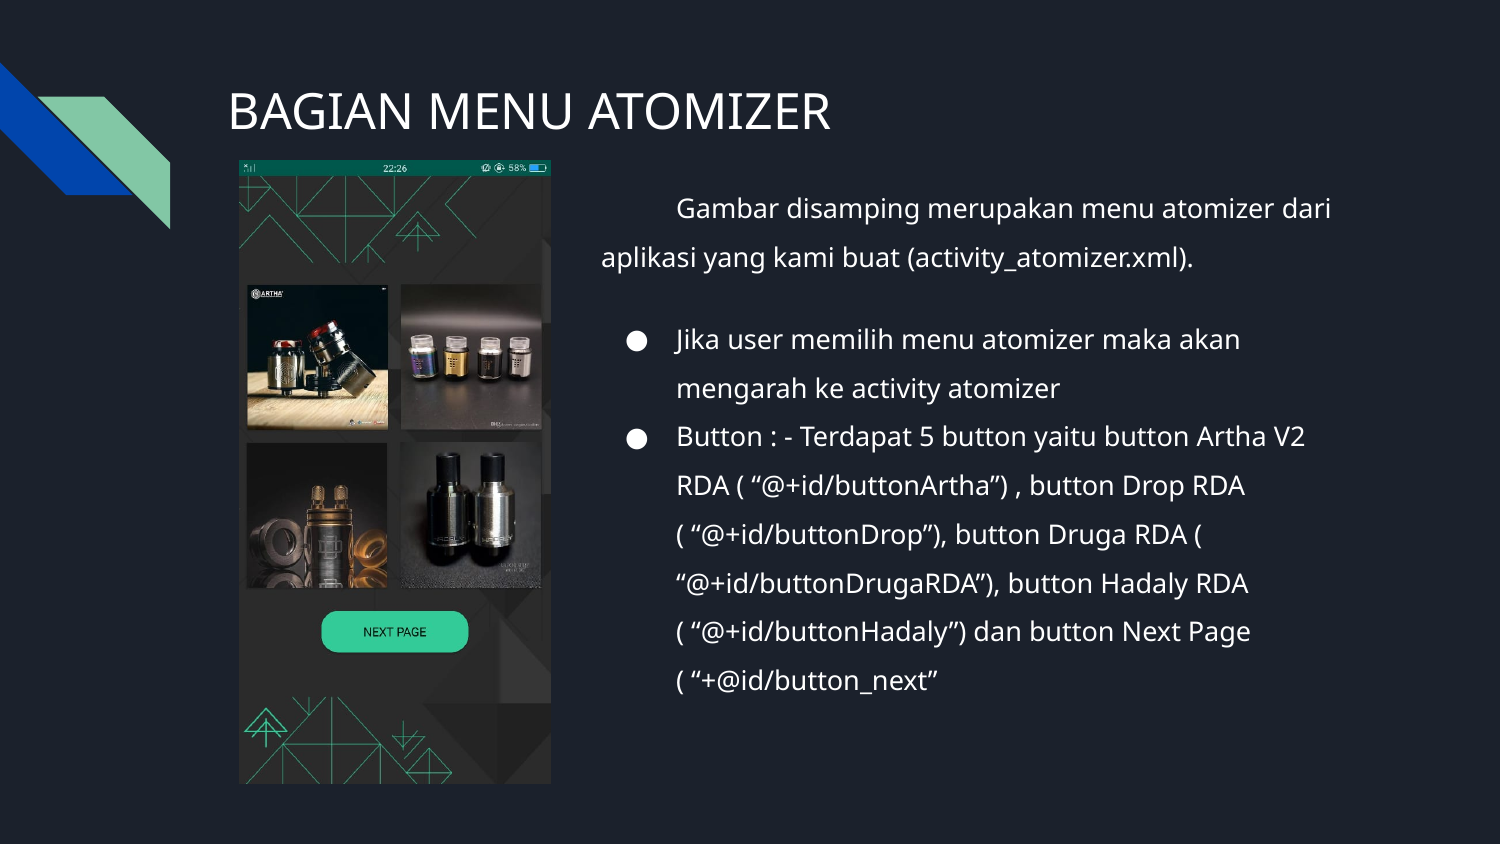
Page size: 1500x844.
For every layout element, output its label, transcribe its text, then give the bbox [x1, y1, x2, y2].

title BAGIAN MENU ATOMIZER [212, 64, 1368, 153]
list Gambar disamping merupakan menu atomizer dari aplikasi yang kami buat (activity_atomizer.xml). Jika user memilih menu atomizer maka akan mengarah ke activity atomizer Button : - Terdapat 5 button yaitu button Artha V2 RDA ( “@+id/buttonArtha”) , button Drop RDA ( “@+id/buttonDrop”), button Druga RDA ( “@+id/buttonDrugaRDA”), button Hadaly RDA ( “@+id/buttonHadaly”) dan button Next Page ( “+@id/button_next” [586, 160, 1368, 784]
picture [238, 160, 552, 784]
